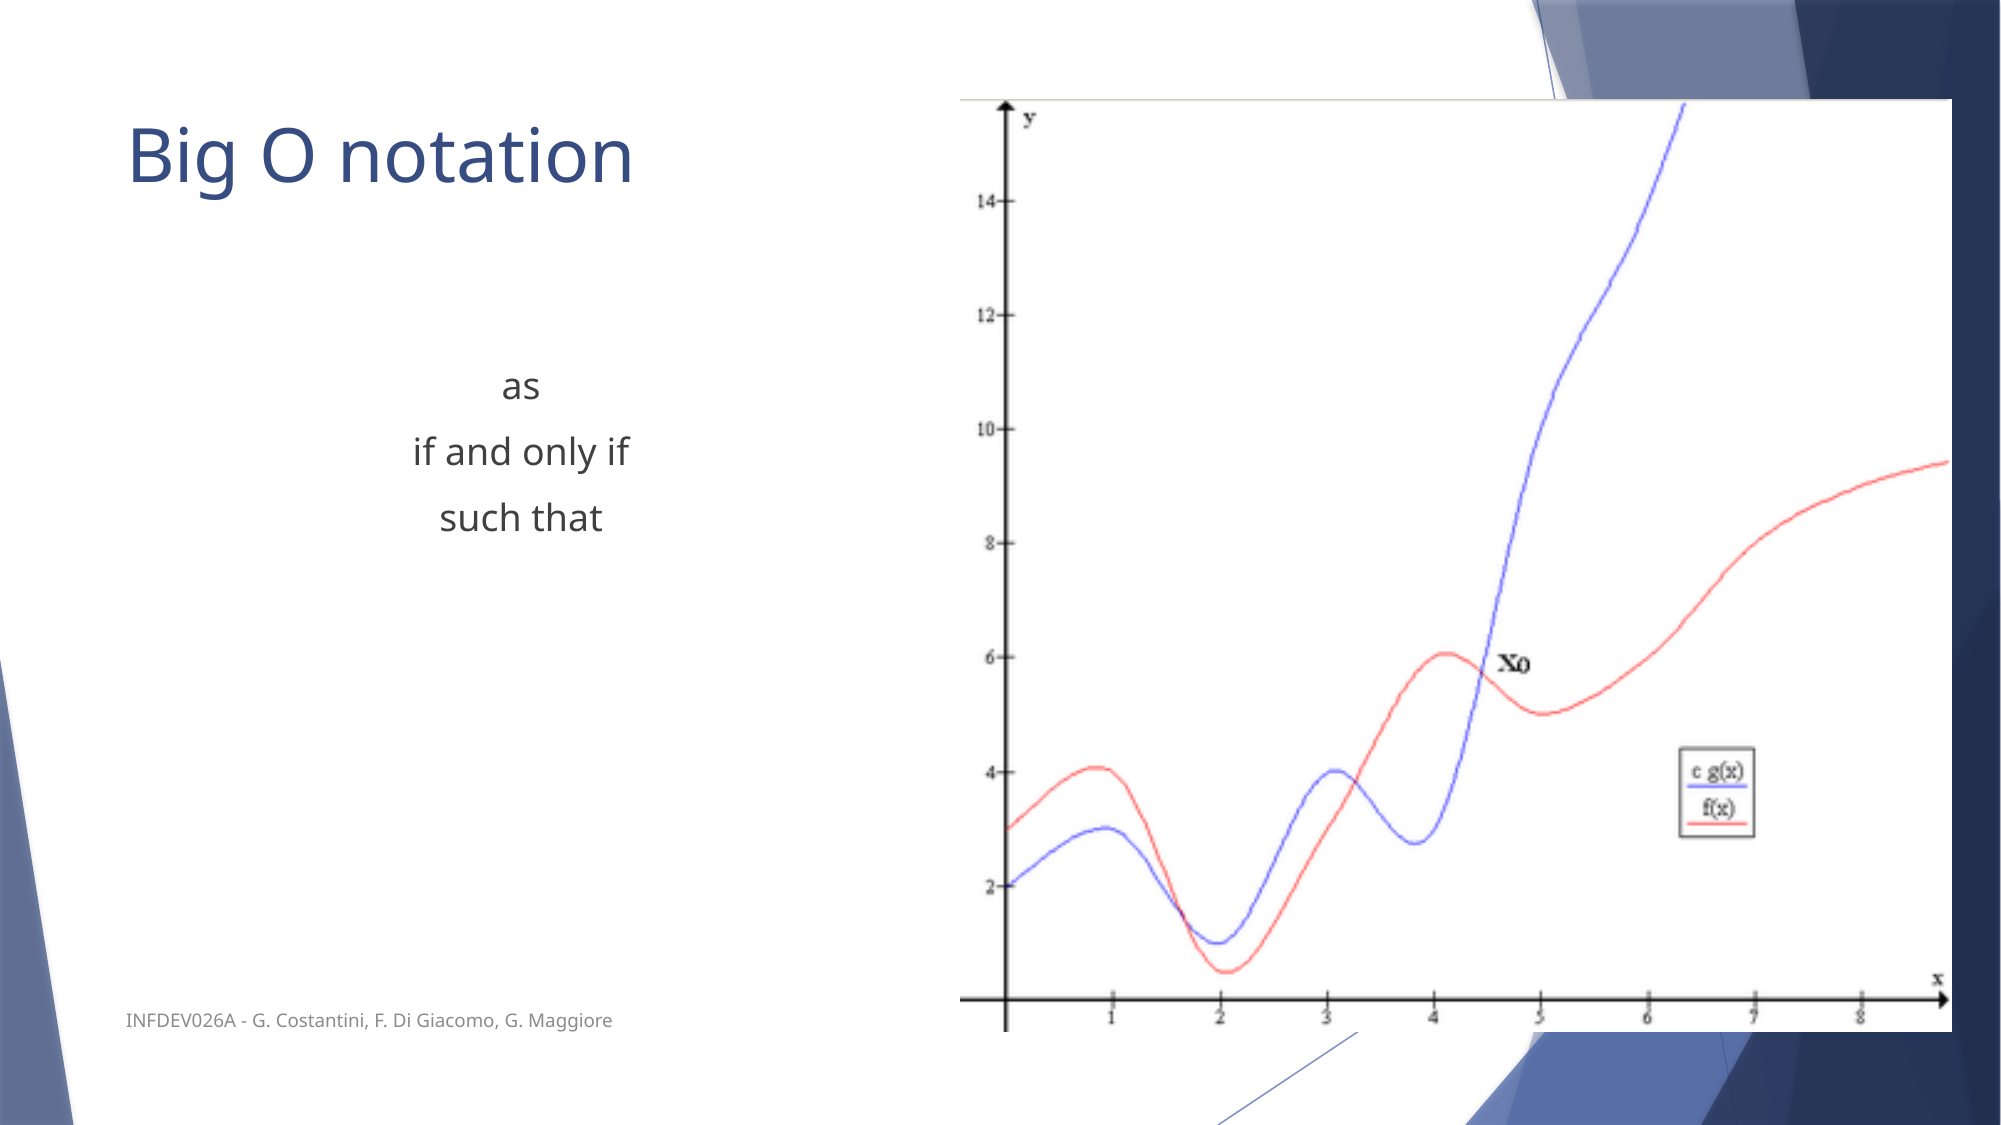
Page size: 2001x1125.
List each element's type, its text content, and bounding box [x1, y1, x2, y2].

title Big O notation [111, 99, 959, 317]
picture [959, 99, 1952, 1032]
footer INFDEV026A - G. Costantini, F. Di Giacomo, G. Maggiore [111, 991, 1145, 1051]
